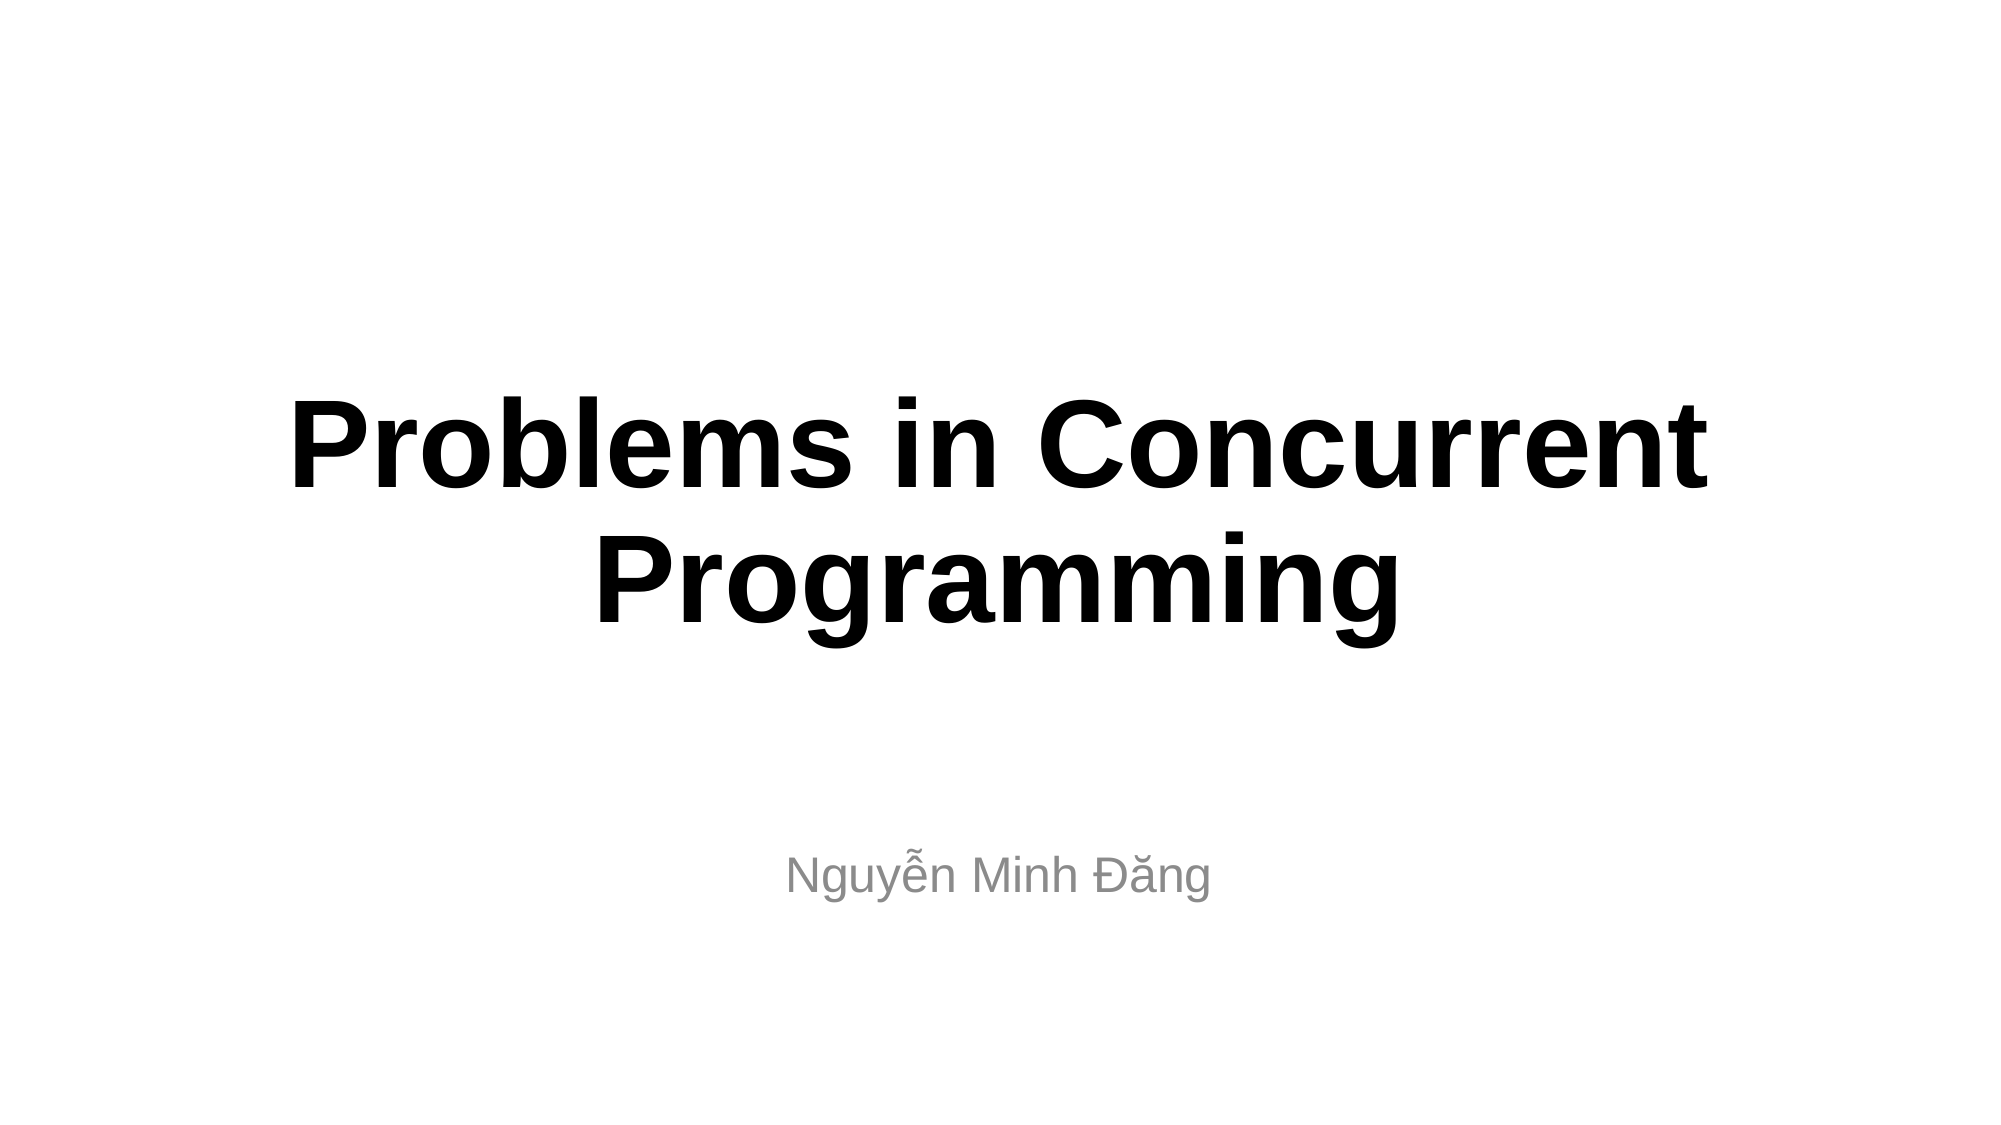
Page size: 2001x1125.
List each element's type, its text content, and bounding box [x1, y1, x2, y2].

list Nguyễn Minh Đăng [136, 752, 1862, 999]
title Problems in Concurrent Programming [136, 280, 1862, 749]
